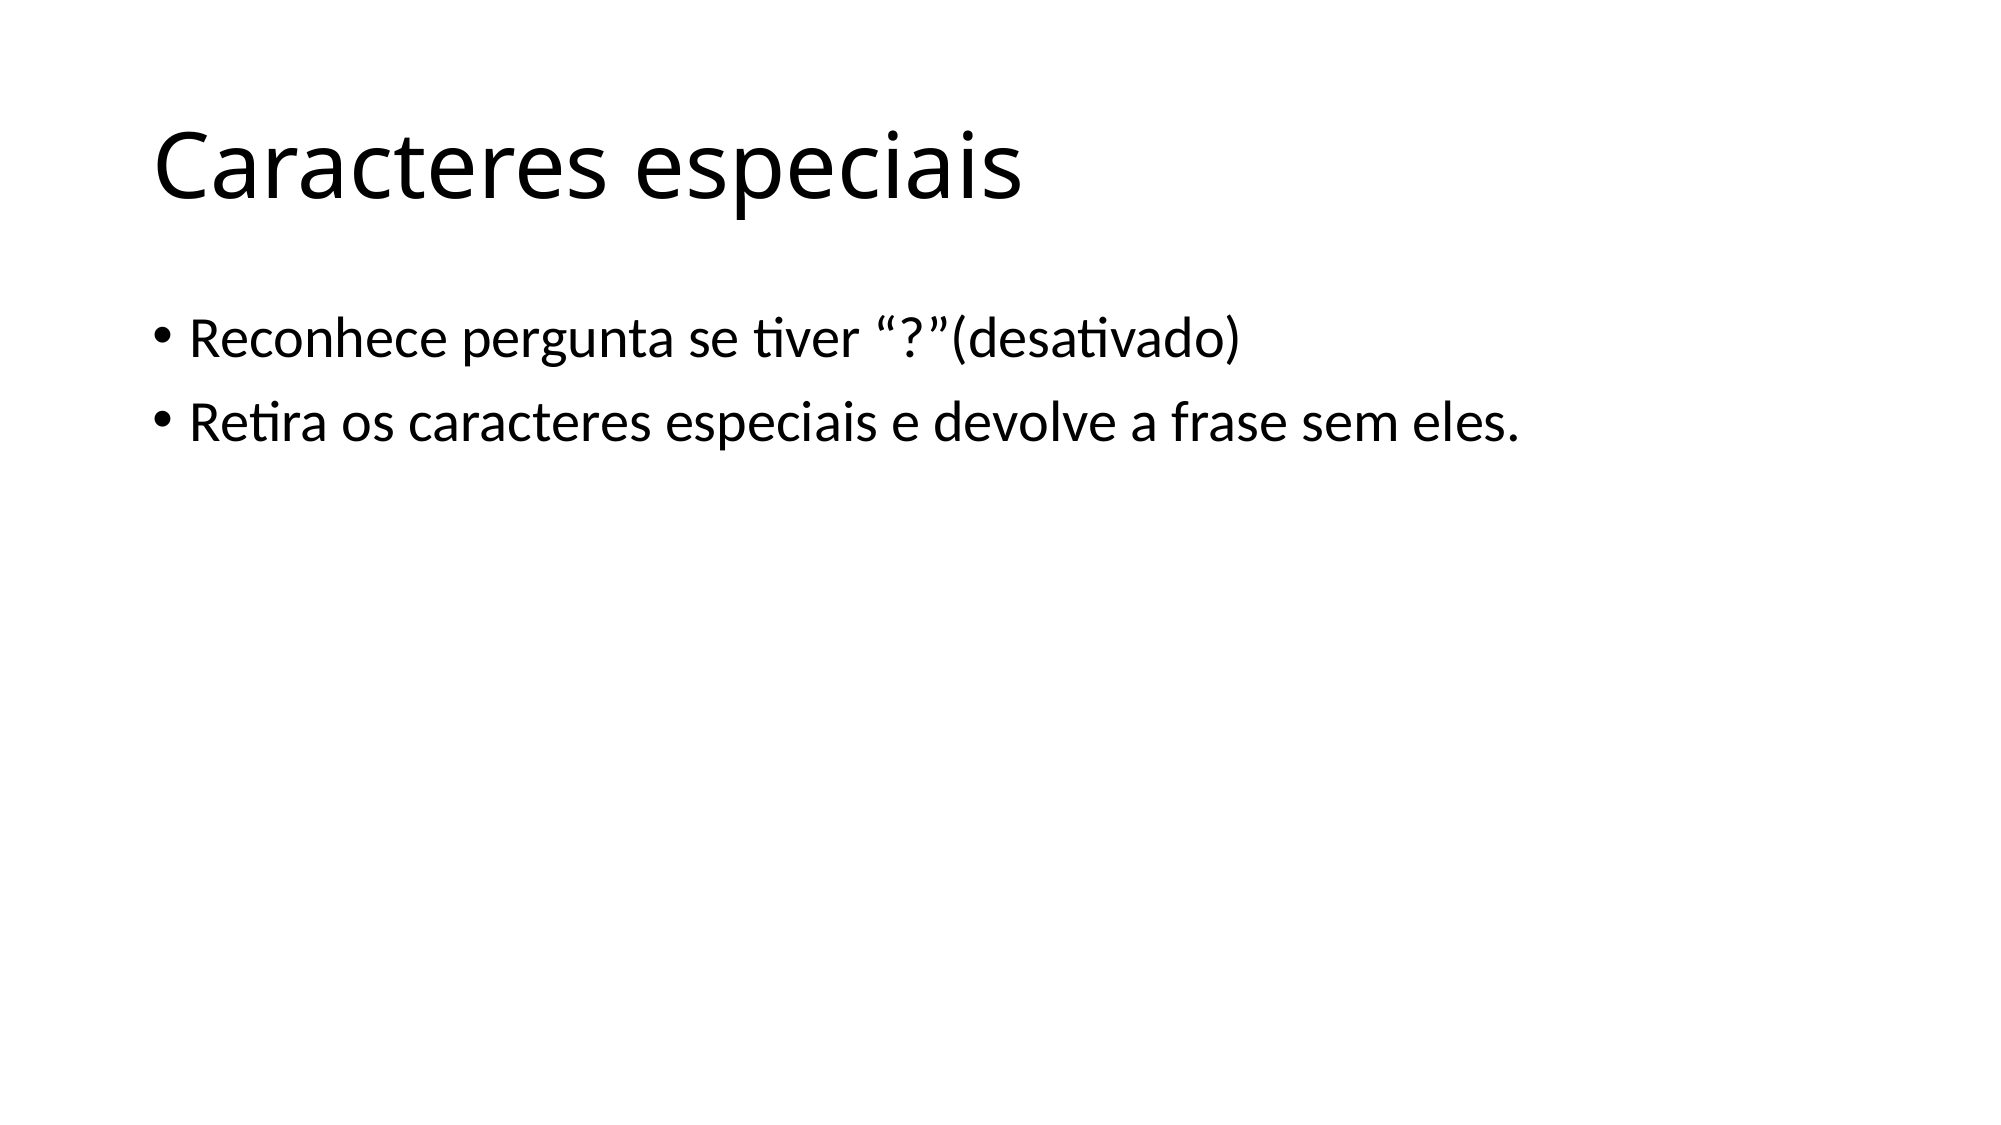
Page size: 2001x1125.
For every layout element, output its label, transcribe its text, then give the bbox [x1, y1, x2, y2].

list Reconhece pergunta se tiver “?”(desativado) Retira os caracteres especiais e devolve a frase sem eles. [137, 299, 1863, 1014]
title Caracteres especiais [137, 59, 1863, 278]
